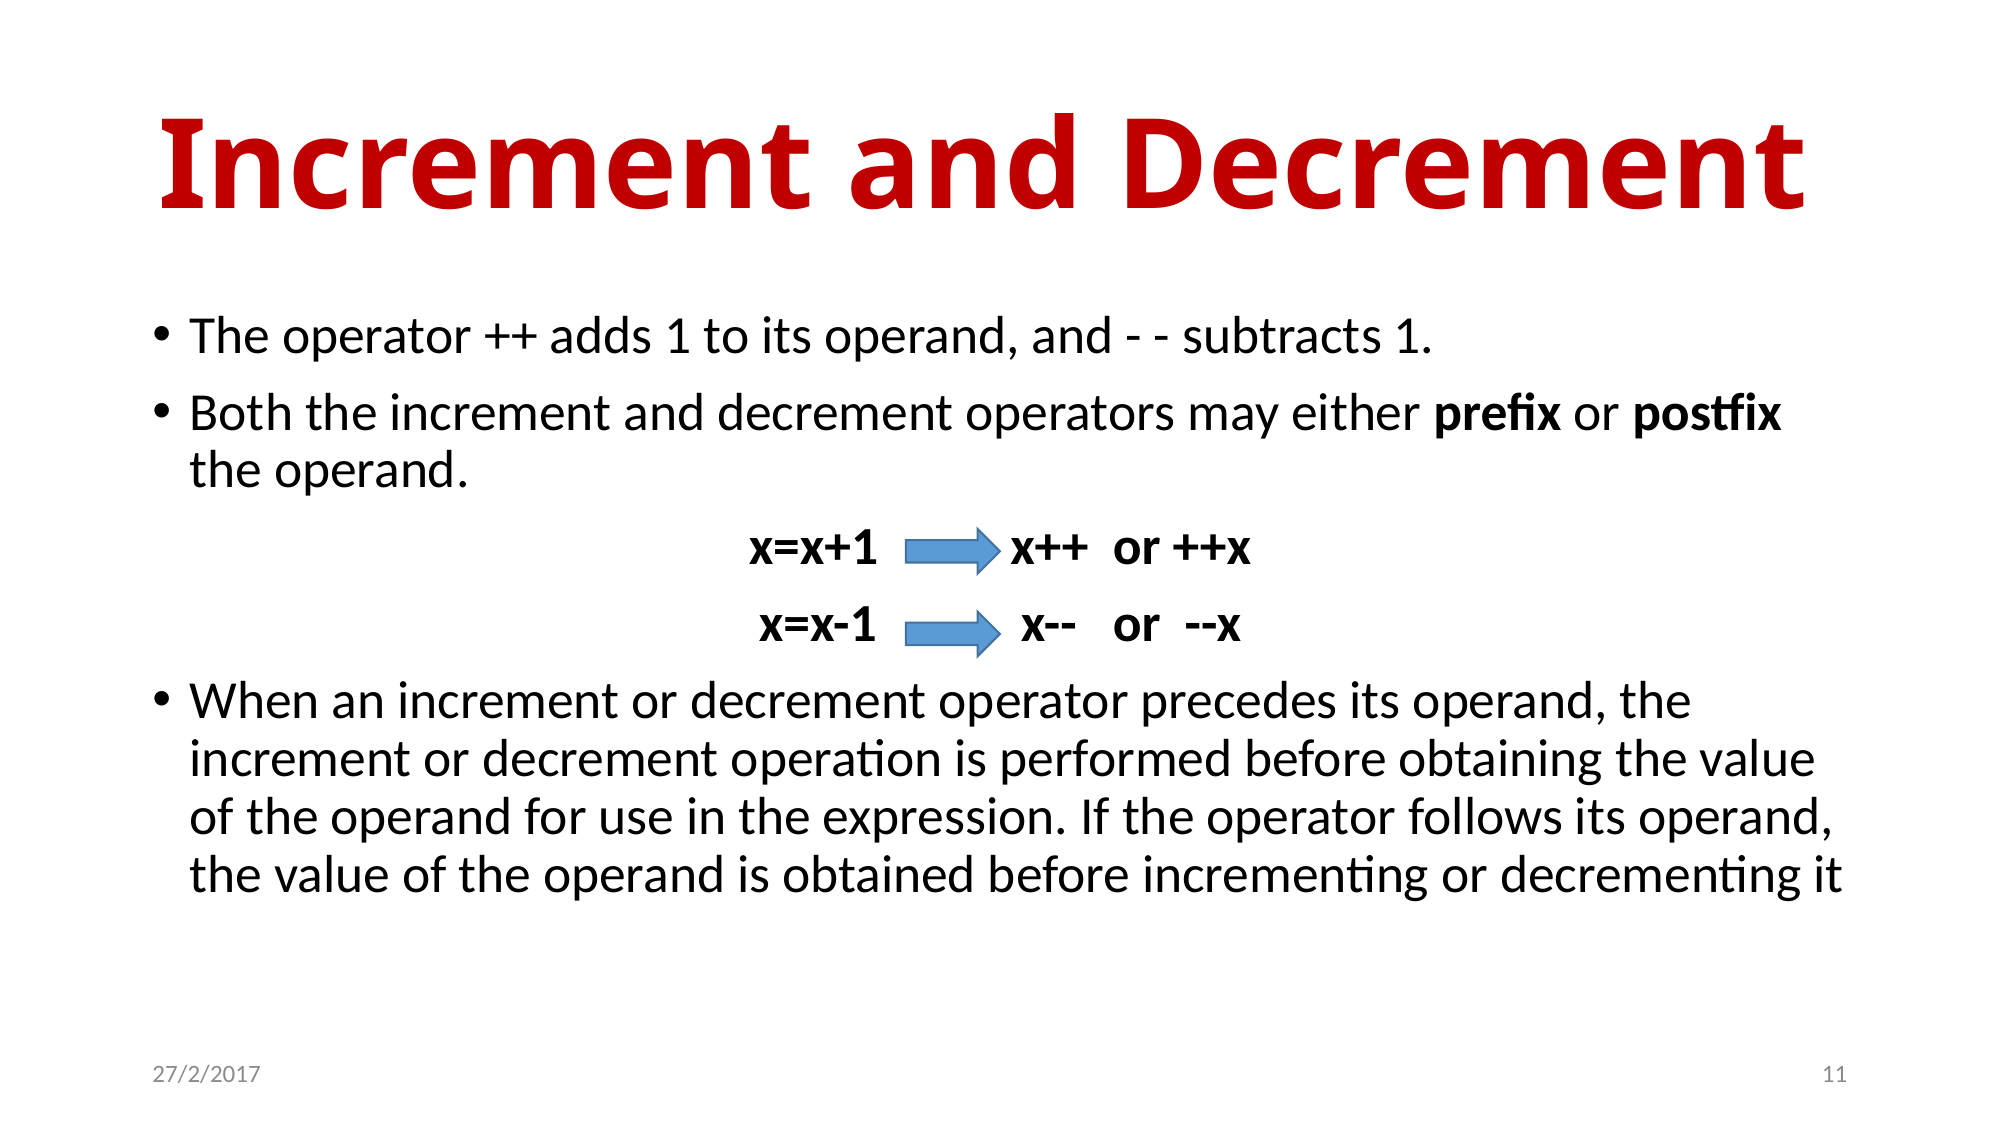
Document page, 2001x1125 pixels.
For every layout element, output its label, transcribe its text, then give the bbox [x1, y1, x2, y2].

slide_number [137, 1042, 588, 1103]
list The operator ++ adds 1 to its operand, and - - subtracts 1. Both the increment and decrement operators may either prefix or postfix the operand. x=x+1 x++ or ++x x=x-1 x-- or --x When an increment or decrement operator precedes its operand, the increment or decrement operation is performed before obtaining the value of the operand for use in the expression. If the operator follows its operand, the value of the operand is obtained before incrementing or decrementing it [137, 299, 1863, 1014]
text_box [904, 609, 1002, 659]
text_box [904, 526, 1002, 577]
slide_number 11 [1412, 1042, 1863, 1103]
title Increment and Decrement [137, 59, 1863, 278]
